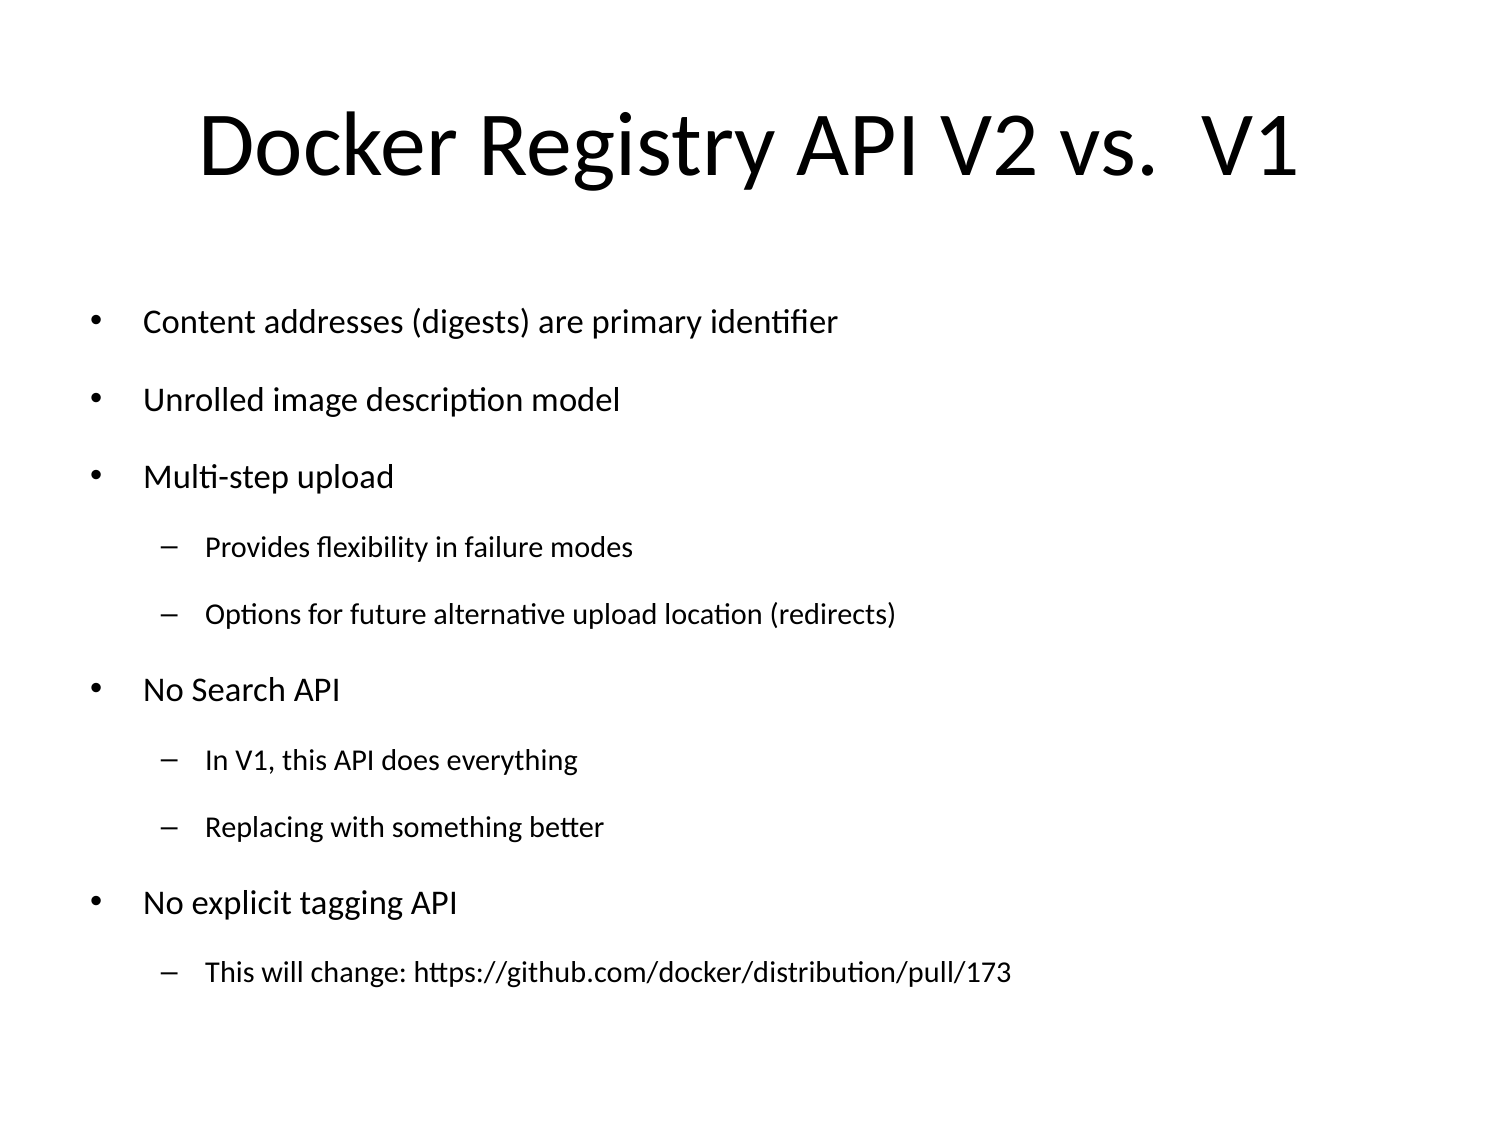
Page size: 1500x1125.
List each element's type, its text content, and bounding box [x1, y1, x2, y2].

list Content addresses (digests) are primary identifier Unrolled image description model Multi-step upload Provides flexibility in failure modes Options for future alternative upload location (redirects) No Search API In V1, this API does everything Replacing with something better No explicit tagging API This will change: https://github.com/docker/distribution/pull/173 [75, 262, 1425, 1005]
title Docker Registry API V2 vs. V1 [75, 45, 1425, 233]
